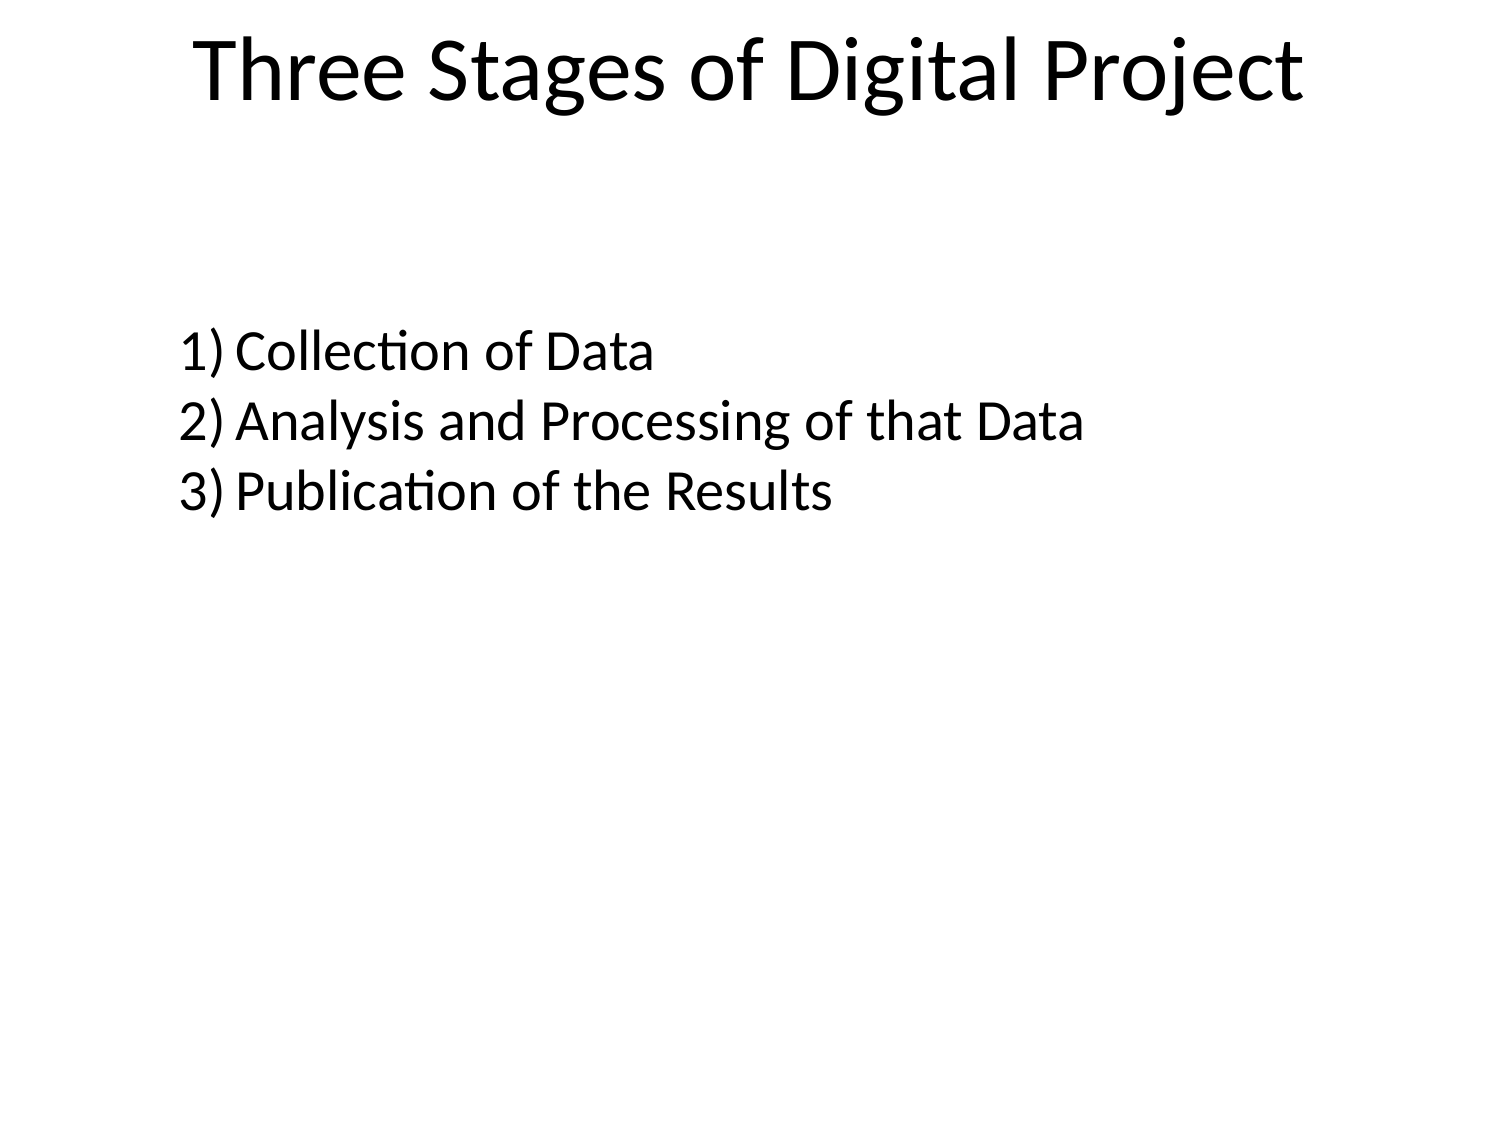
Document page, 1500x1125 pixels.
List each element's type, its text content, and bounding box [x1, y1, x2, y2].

text_box Three Stages of Digital Project [0, 1, 1500, 128]
text_box Collection of Data Analysis and Processing of that Data Publication of the Results [164, 304, 1417, 603]
